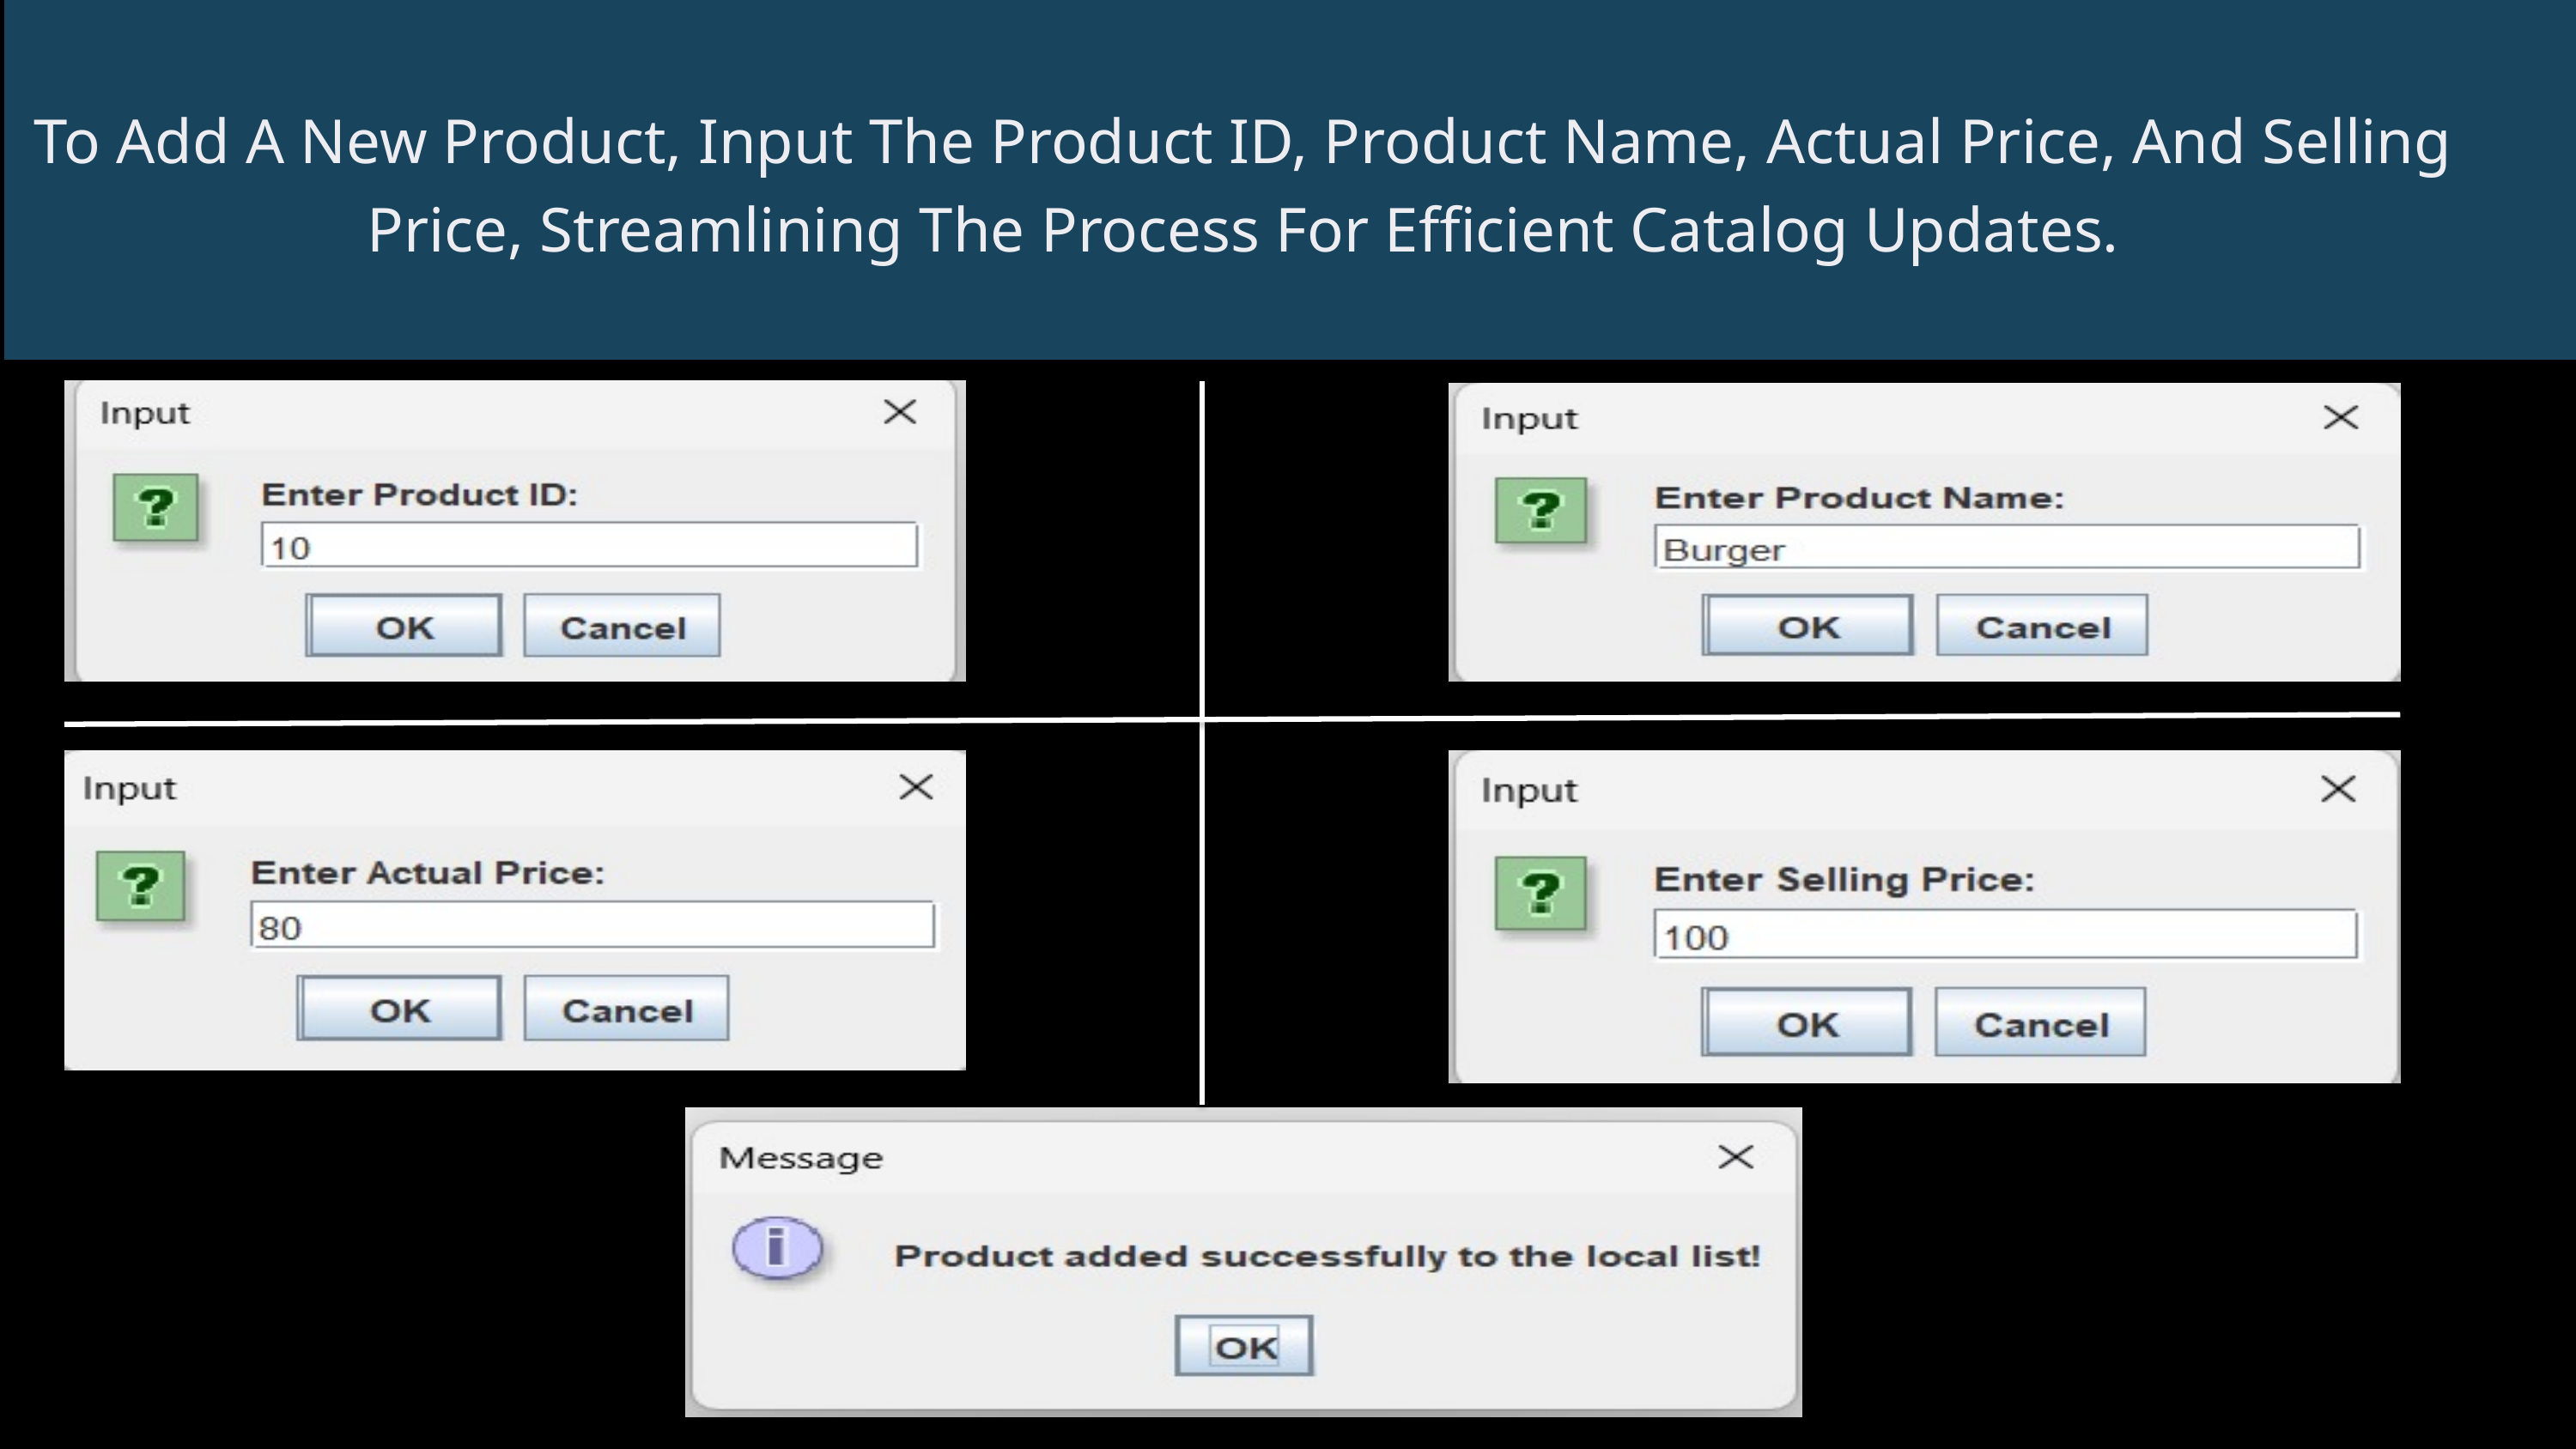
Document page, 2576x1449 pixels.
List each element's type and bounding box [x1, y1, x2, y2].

picture [1449, 383, 2401, 682]
picture [64, 750, 967, 1070]
text_box [3, 0, 2576, 360]
text_box [64, 714, 2401, 724]
picture [1449, 750, 2401, 1084]
picture [685, 1107, 1802, 1418]
picture [64, 380, 967, 682]
